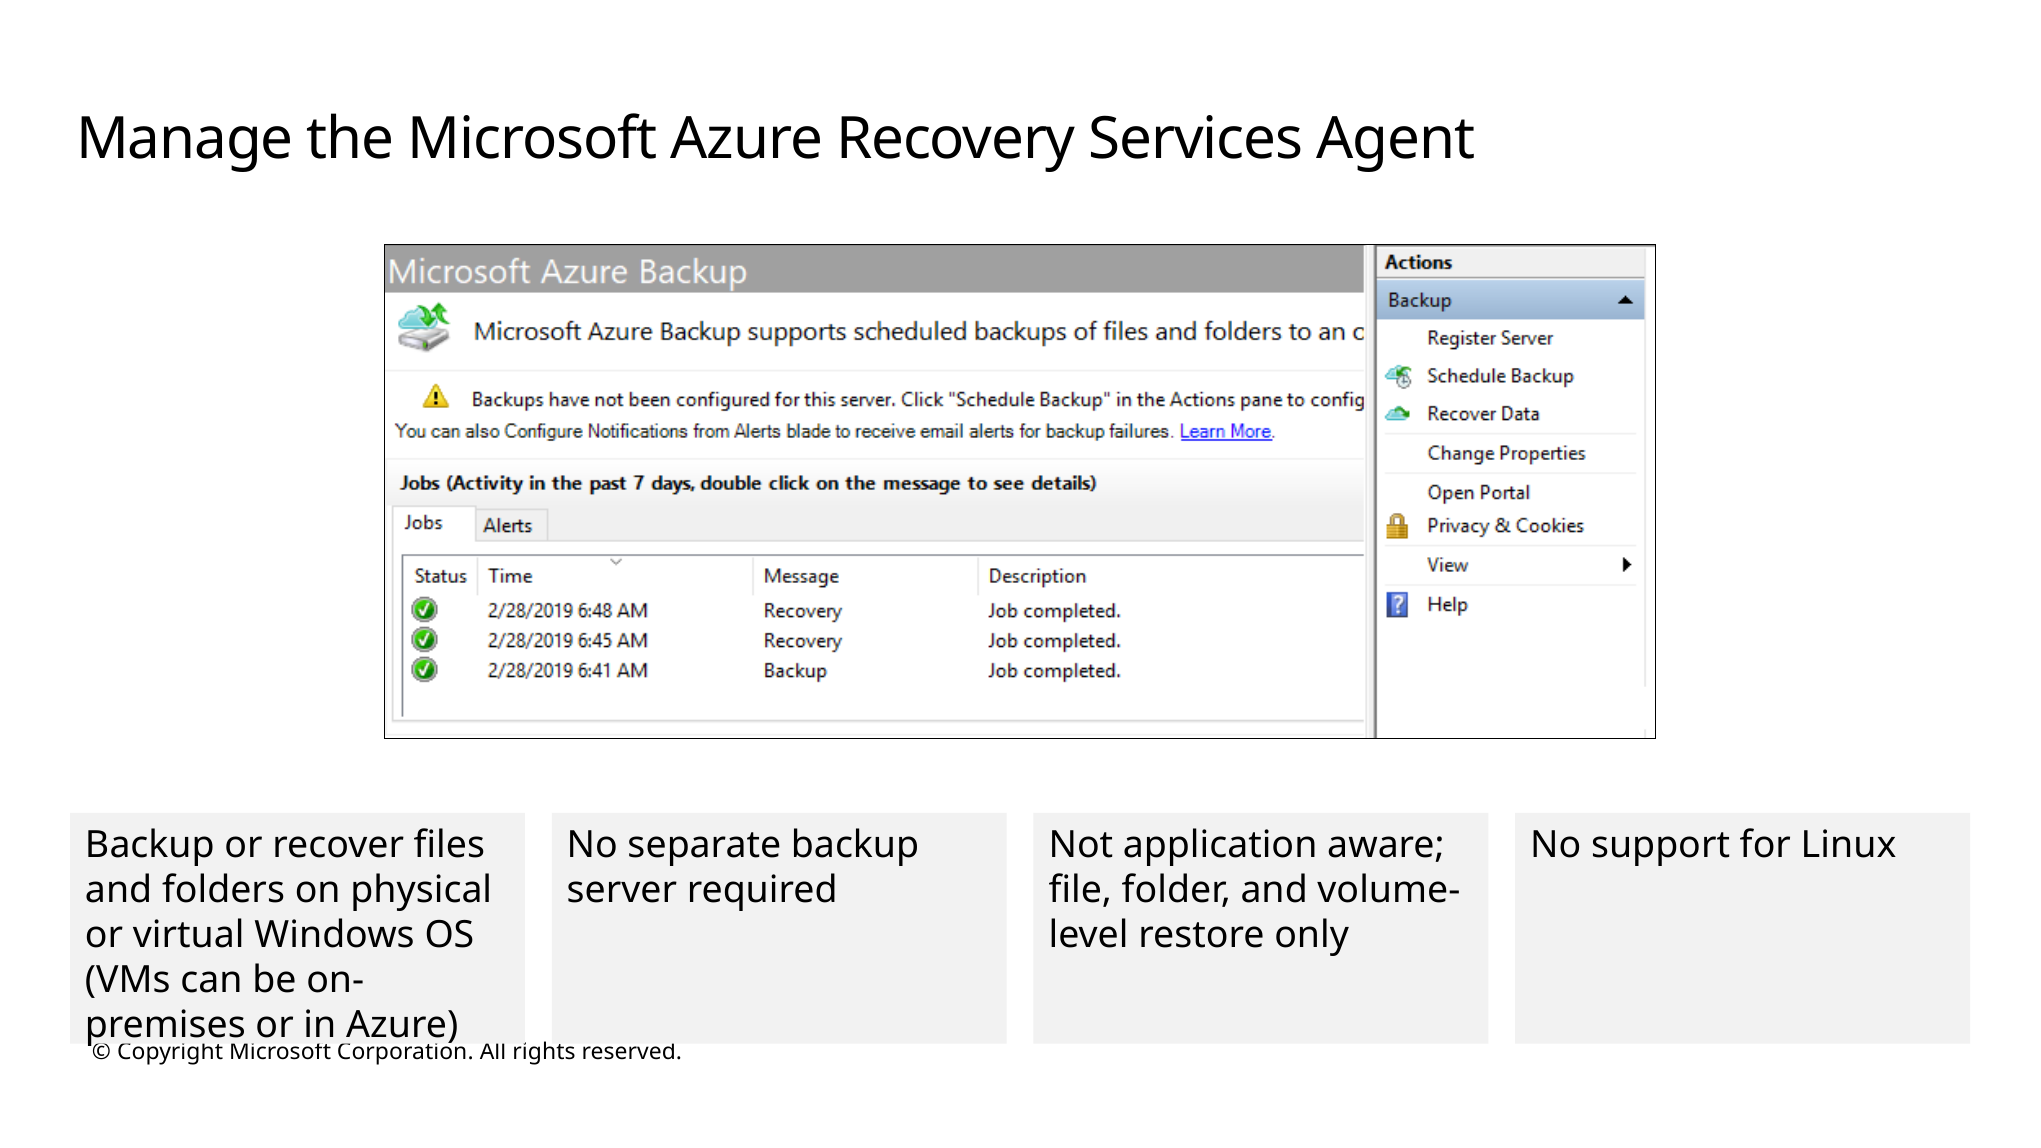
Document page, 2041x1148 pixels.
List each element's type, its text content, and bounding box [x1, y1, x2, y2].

text_box No separate backup server required [551, 812, 1007, 1044]
text_box No support for Linux [1515, 812, 1971, 1044]
title Manage the Microsoft Azure Recovery Services Agent [76, 93, 1968, 230]
text_box Not application aware; file, folder, and volume-level restore only [1033, 812, 1489, 1044]
picture [384, 244, 1656, 739]
text_box Backup or recover files and folders on physical or virtual Windows OS (VMs can be on-premises or in Azure) [70, 812, 525, 1044]
